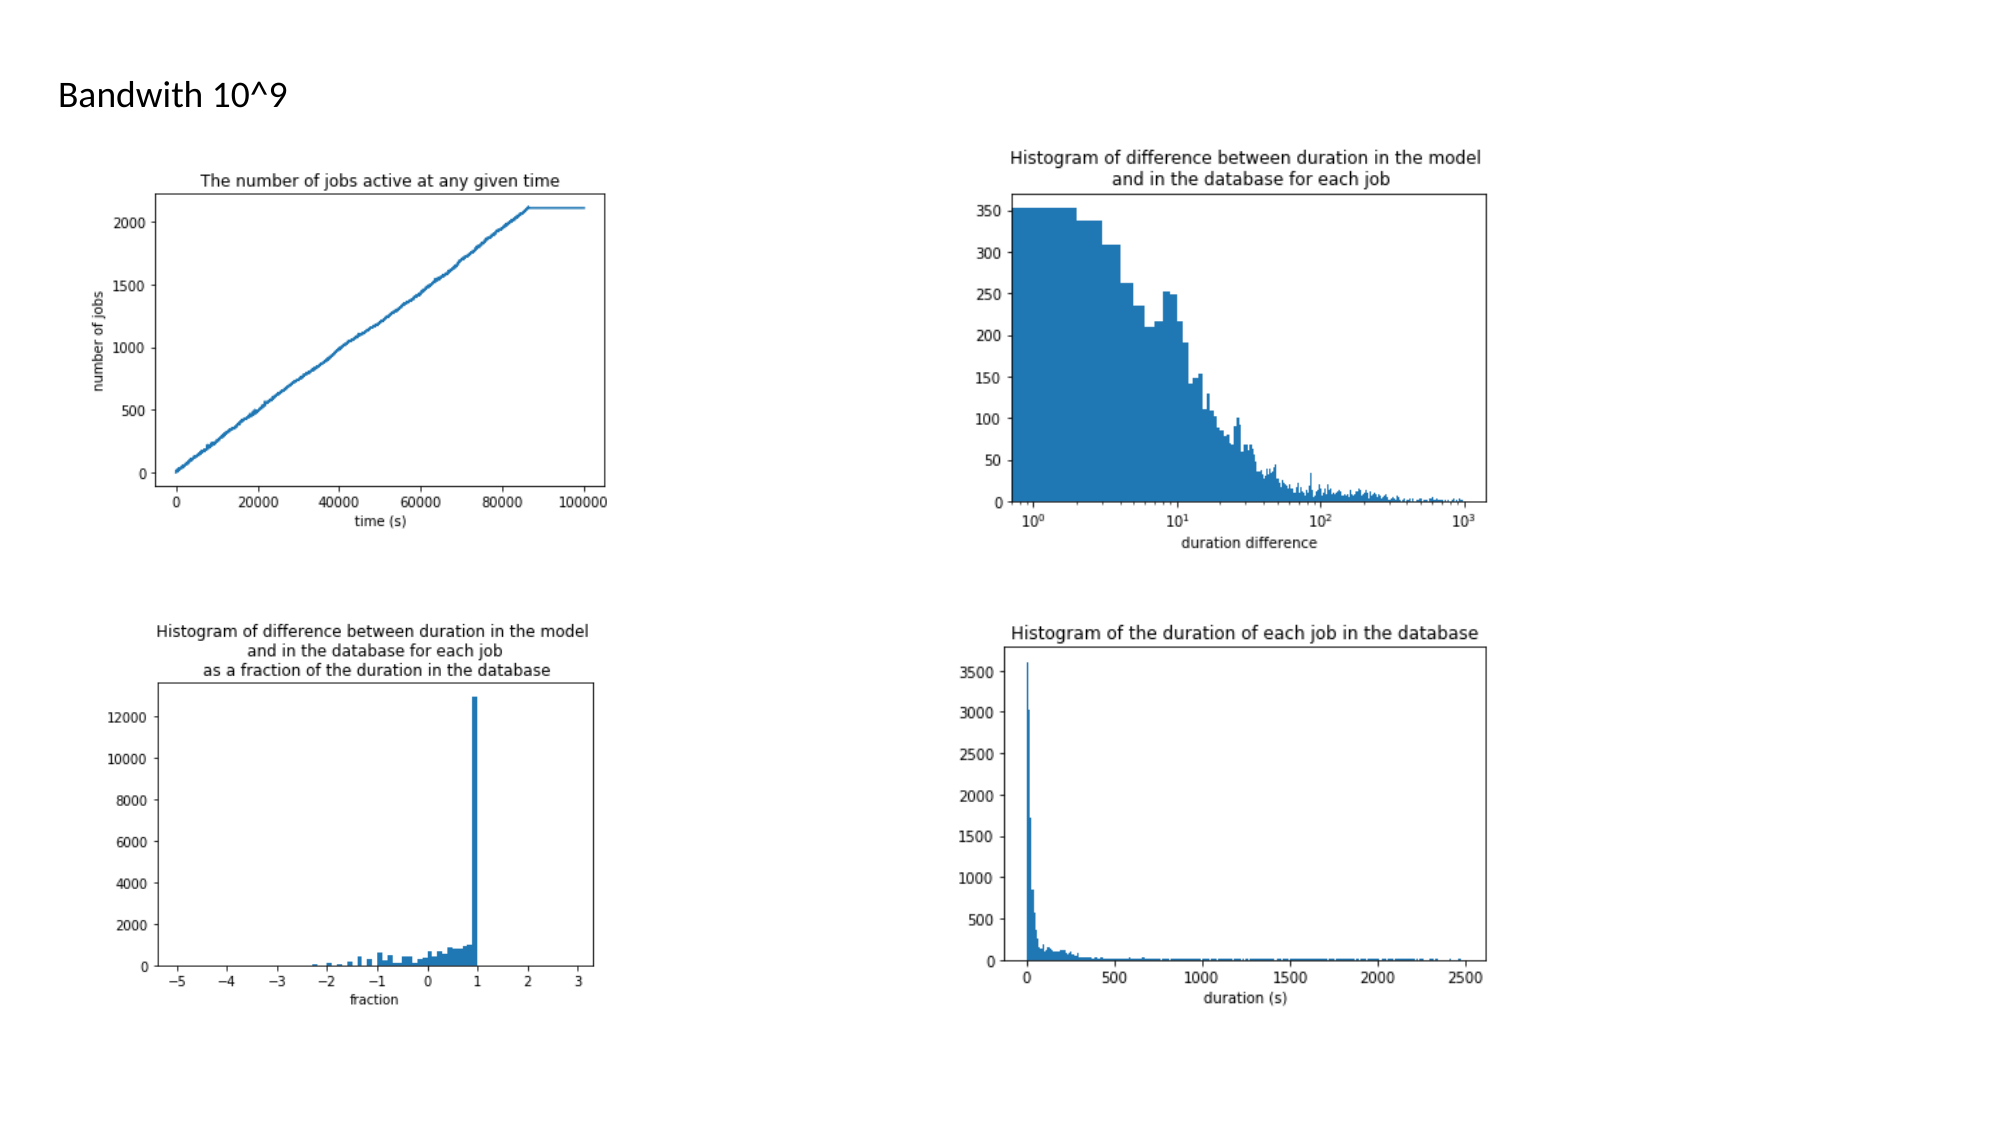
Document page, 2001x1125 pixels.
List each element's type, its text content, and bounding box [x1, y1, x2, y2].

text_box Bandwith 10^9 [43, 63, 387, 123]
picture [98, 615, 606, 1015]
picture [948, 615, 1500, 1015]
picture [84, 164, 619, 537]
picture [965, 140, 1500, 561]
